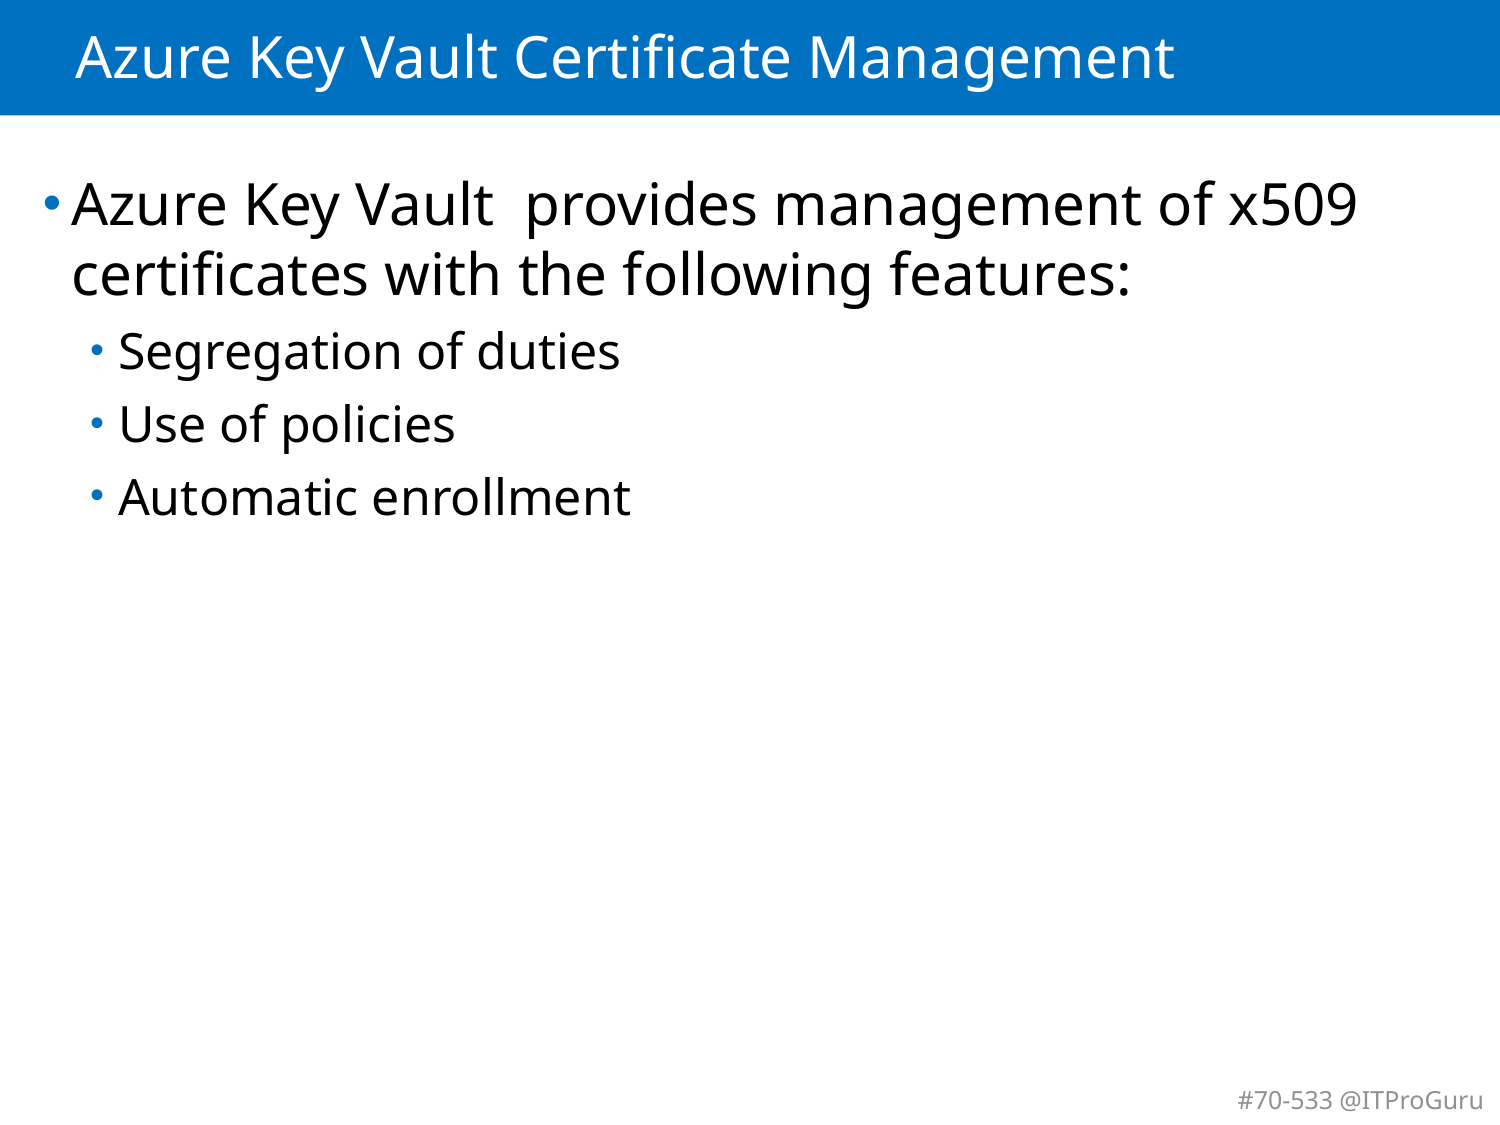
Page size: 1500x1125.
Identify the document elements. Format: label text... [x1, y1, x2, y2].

list Azure Key Vault provides management of x509 certificates with the following features: Segregation of duties Use of policies Automatic enrollment [42, 167, 1450, 1013]
title Azure Key Vault Certificate Management [75, 0, 1351, 122]
